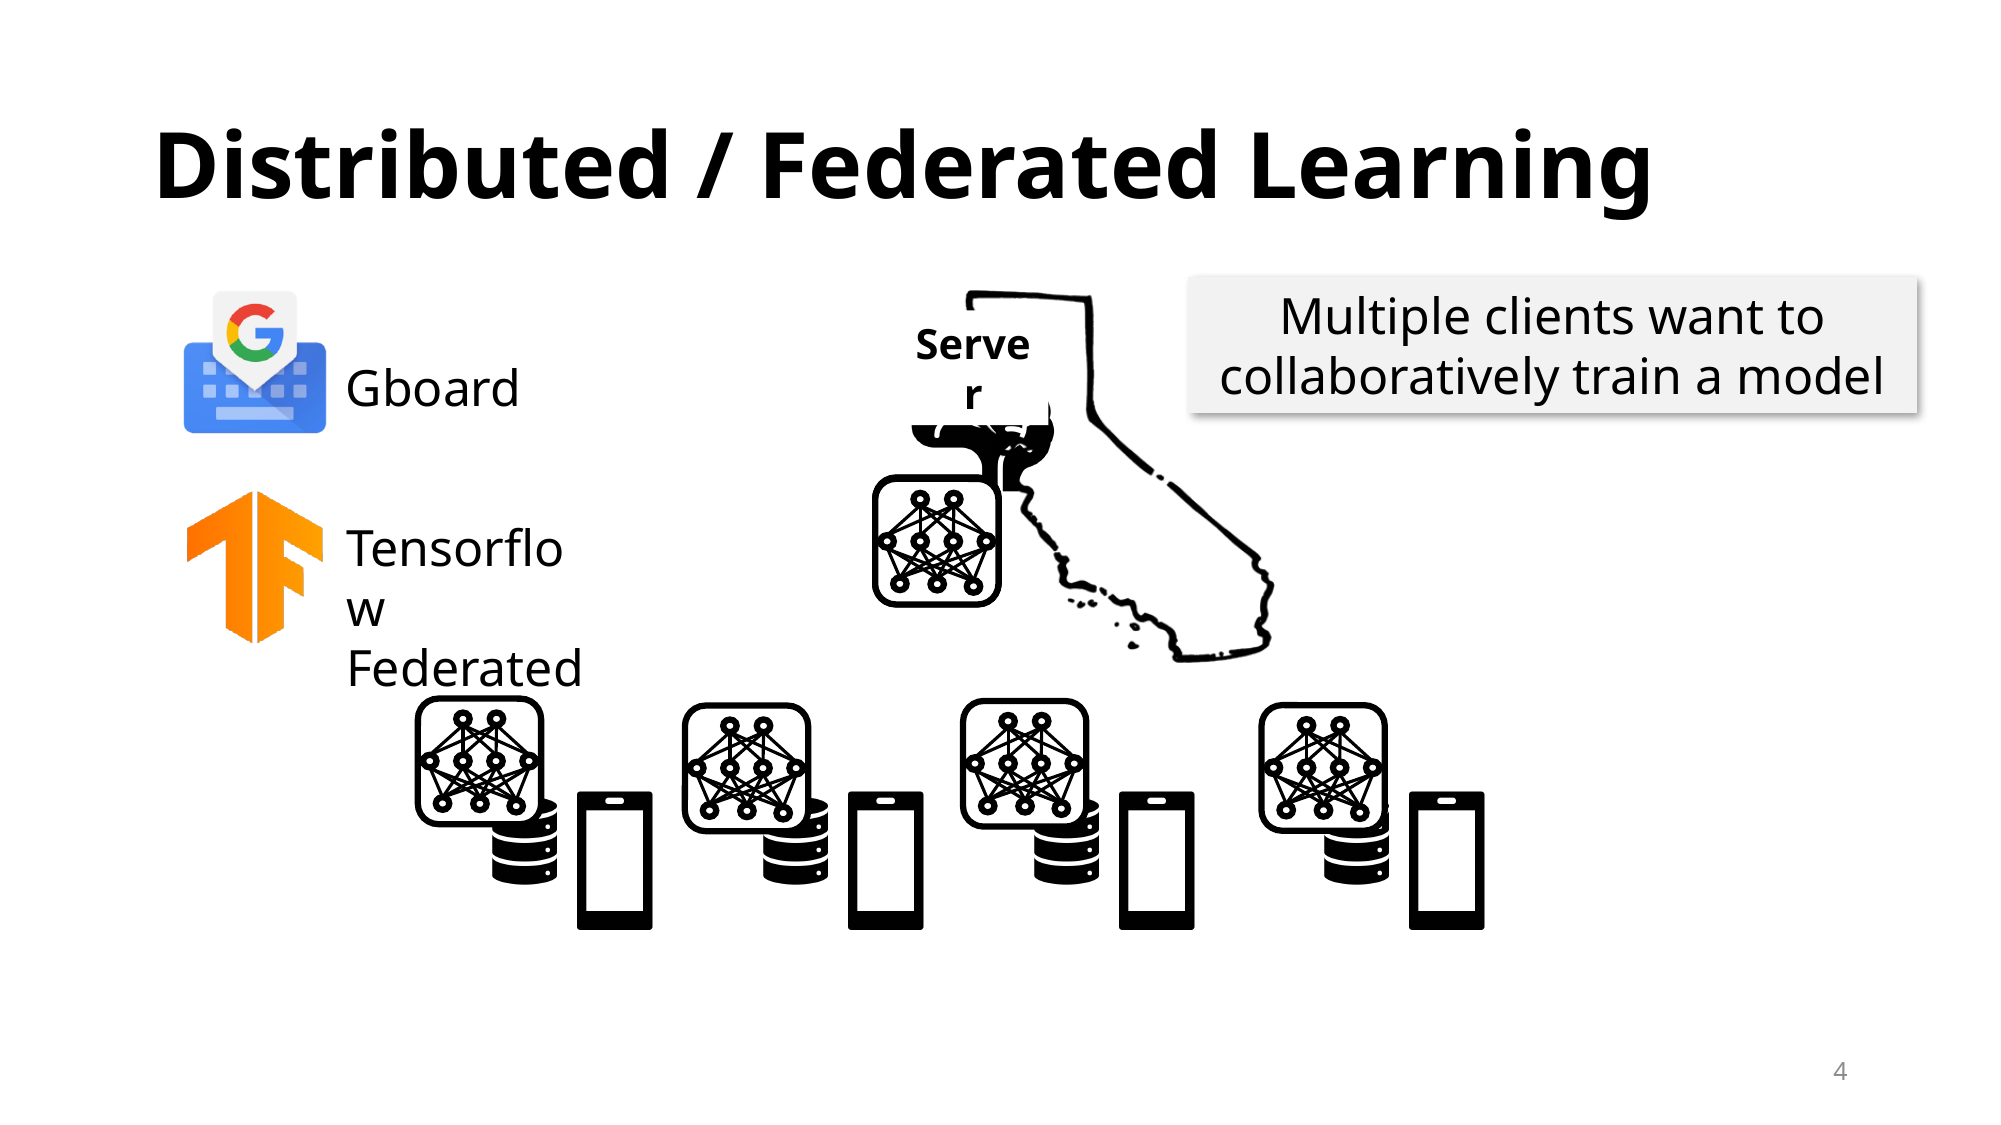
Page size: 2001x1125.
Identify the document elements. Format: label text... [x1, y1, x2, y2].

title Distributed / Federated Learning [137, 59, 1863, 278]
picture [1011, 785, 1232, 936]
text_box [898, 290, 1275, 663]
text_box Multiple clients want to collaboratively train a model [1188, 277, 1917, 413]
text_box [417, 698, 542, 825]
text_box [963, 701, 1087, 827]
slide_number 4 [1412, 1042, 1863, 1103]
picture [469, 785, 690, 936]
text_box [875, 478, 999, 605]
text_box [177, 284, 599, 646]
picture [740, 785, 961, 936]
picture [1301, 785, 1522, 936]
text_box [684, 705, 809, 832]
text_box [1261, 705, 1385, 831]
